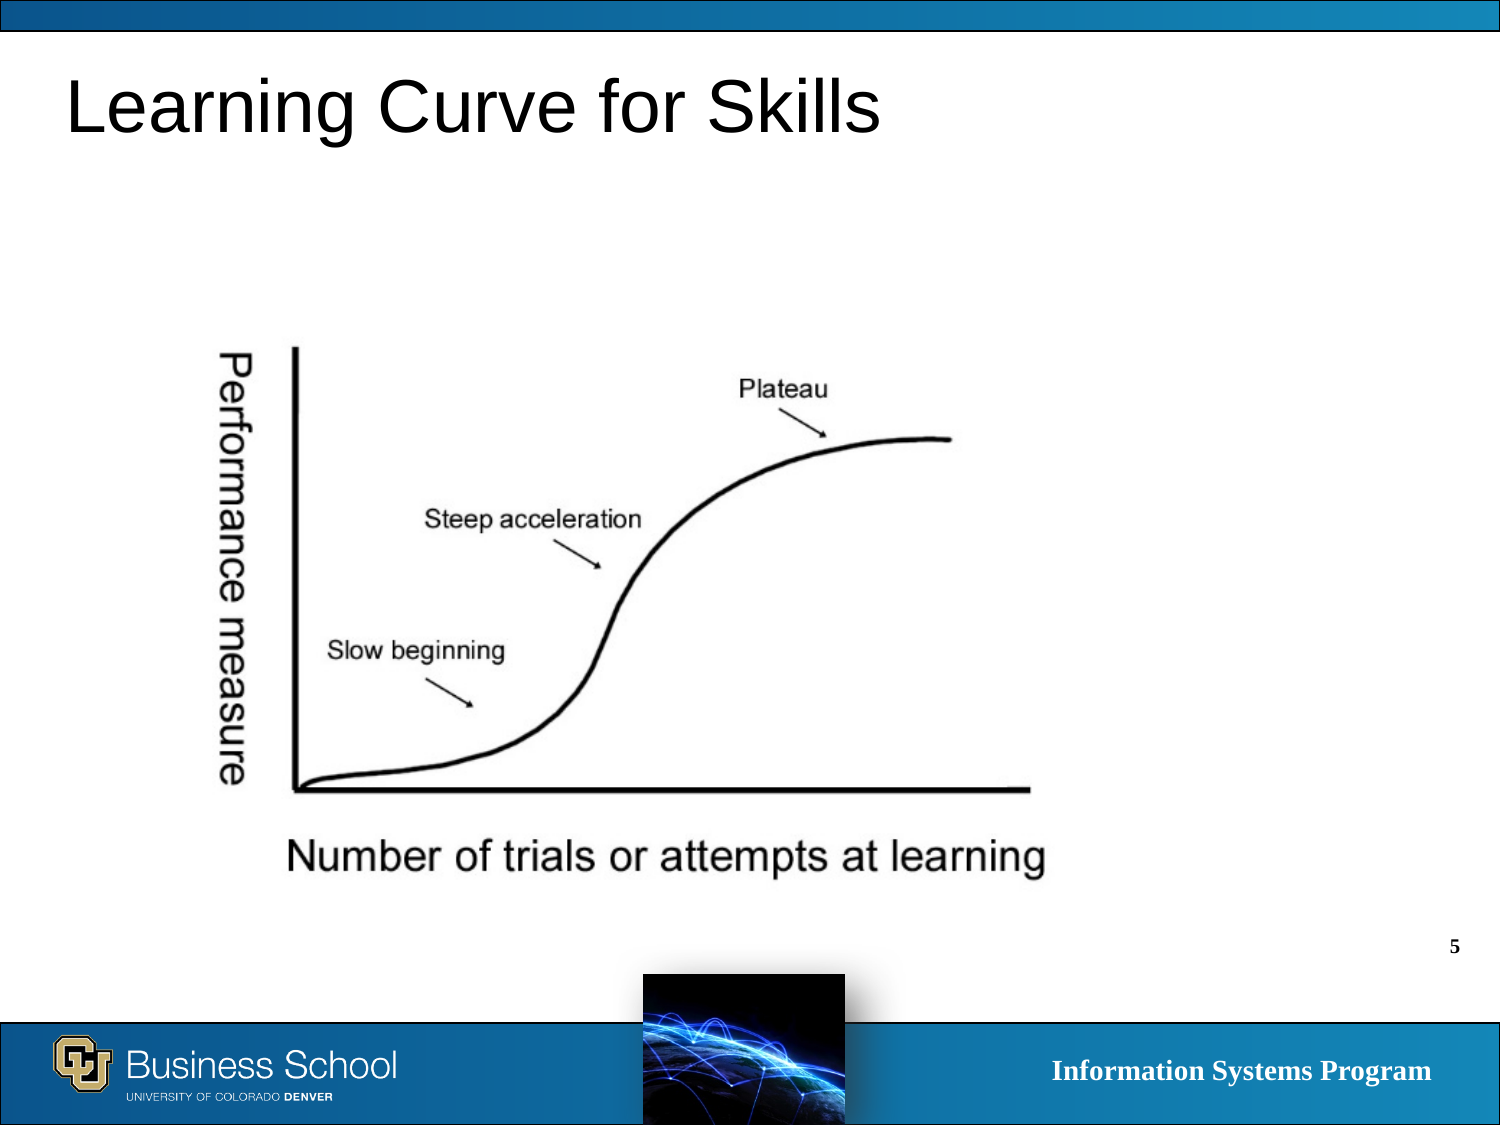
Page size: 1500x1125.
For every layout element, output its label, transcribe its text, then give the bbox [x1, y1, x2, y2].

picture [53, 1034, 396, 1101]
picture [178, 291, 1131, 927]
picture [643, 974, 845, 1125]
title Learning Curve for Skills [49, 49, 1426, 163]
